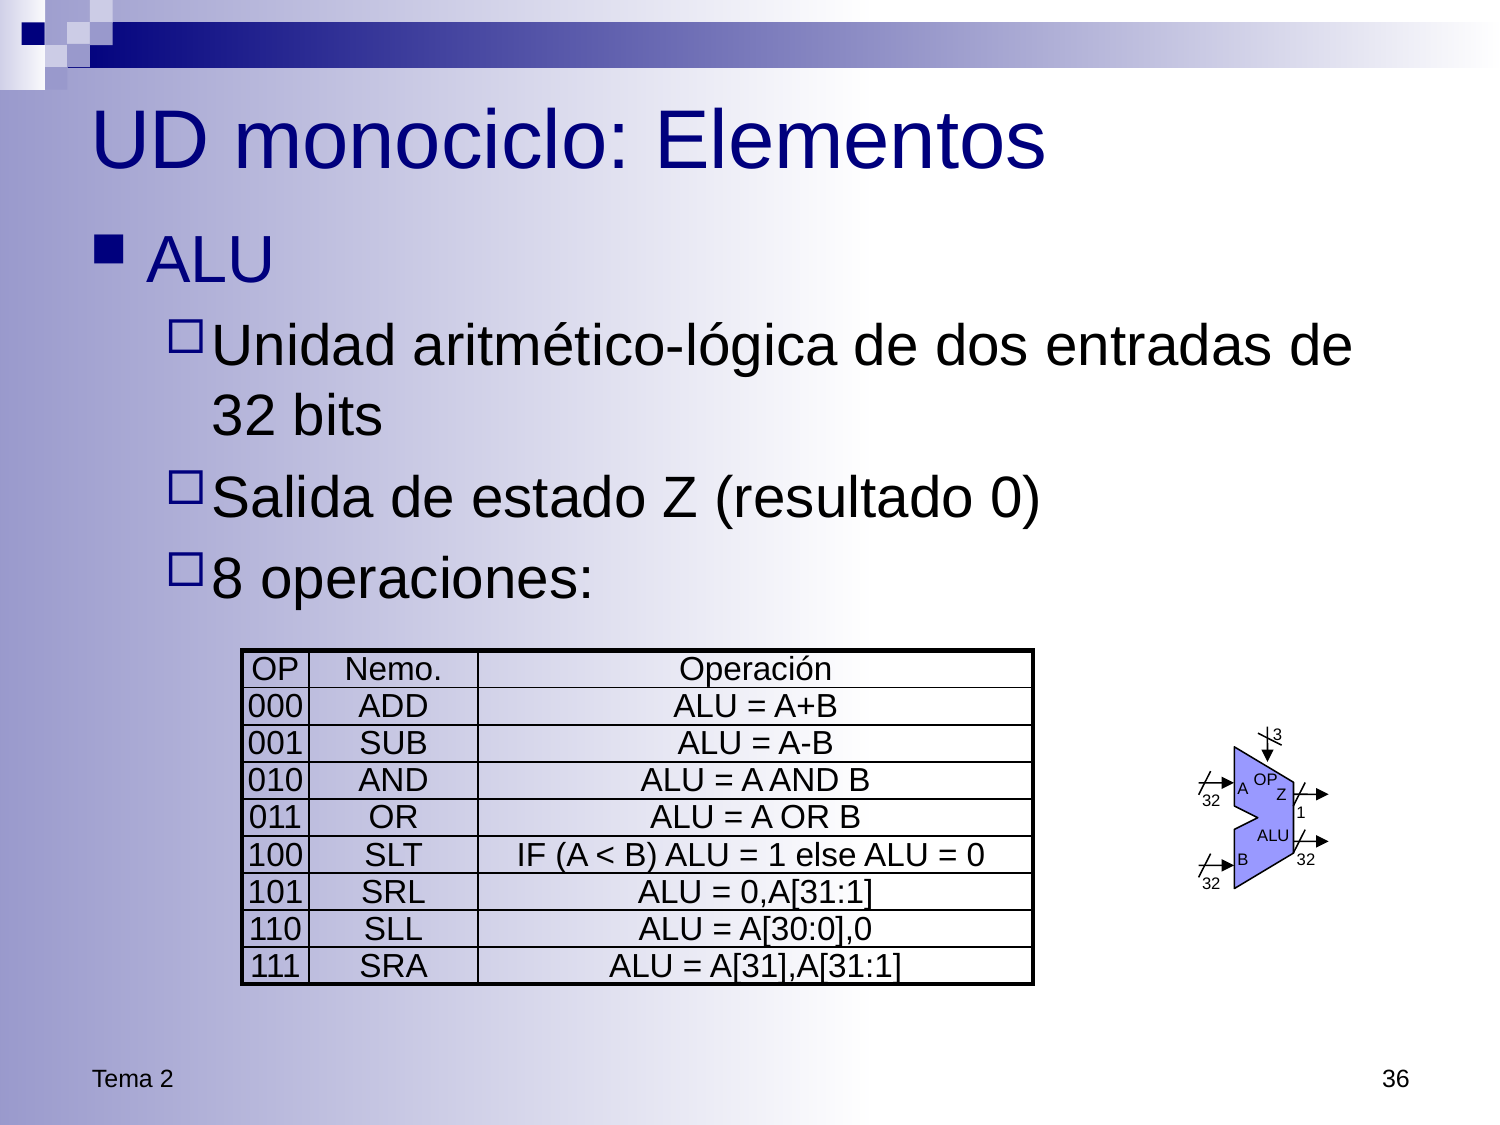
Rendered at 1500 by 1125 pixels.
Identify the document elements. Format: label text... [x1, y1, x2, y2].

table_cell 001 [244, 726, 308, 761]
table_cell 011 [244, 800, 308, 835]
table_cell IF (A < B) ALU = 1 else ALU = 0 [479, 837, 1031, 872]
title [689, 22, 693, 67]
table_cell ADD [310, 688, 477, 724]
table_cell ALU = A[31],A[31:1] [479, 948, 1031, 982]
table_cell ALU = A[30:0],0 [479, 911, 1031, 946]
table_header OP [244, 653, 308, 687]
table_cell 000 [244, 688, 308, 724]
slide_number 36 [1074, 1024, 1426, 1101]
table_cell SLL [310, 911, 477, 946]
table_cell ALU = A AND B [479, 763, 1031, 798]
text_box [1186, 715, 1331, 901]
table_cell SRL [310, 874, 477, 909]
title UD monociclo: Elementos [74, 74, 1426, 197]
table_cell AND [310, 763, 477, 798]
table_cell ALU = 0,A[31:1] [479, 874, 1031, 909]
table_cell 101 [244, 874, 308, 909]
table_cell ALU = A+B [479, 688, 1031, 724]
table_cell SRA [310, 948, 477, 982]
table_cell SLT [310, 837, 477, 872]
table_cell 100 [244, 837, 308, 872]
table_cell 010 [244, 763, 308, 798]
table_cell ALU = A-B [479, 726, 1031, 761]
text_box [778, 22, 783, 67]
table_cell ALU = A OR B [479, 800, 1031, 835]
table_header Nemo. [310, 653, 477, 687]
table_header Operación [479, 653, 1031, 687]
table_cell SUB [310, 726, 477, 761]
table_cell OR [310, 800, 477, 835]
footer Tema 2 [76, 1024, 553, 1101]
list ALU Unidad aritmético-lógica de dos entradas de 32 bits Salida de estado Z (resultado 0) 8 operaciones: [74, 207, 1426, 1024]
table_cell 111 [244, 948, 308, 982]
table_cell 110 [244, 911, 308, 946]
